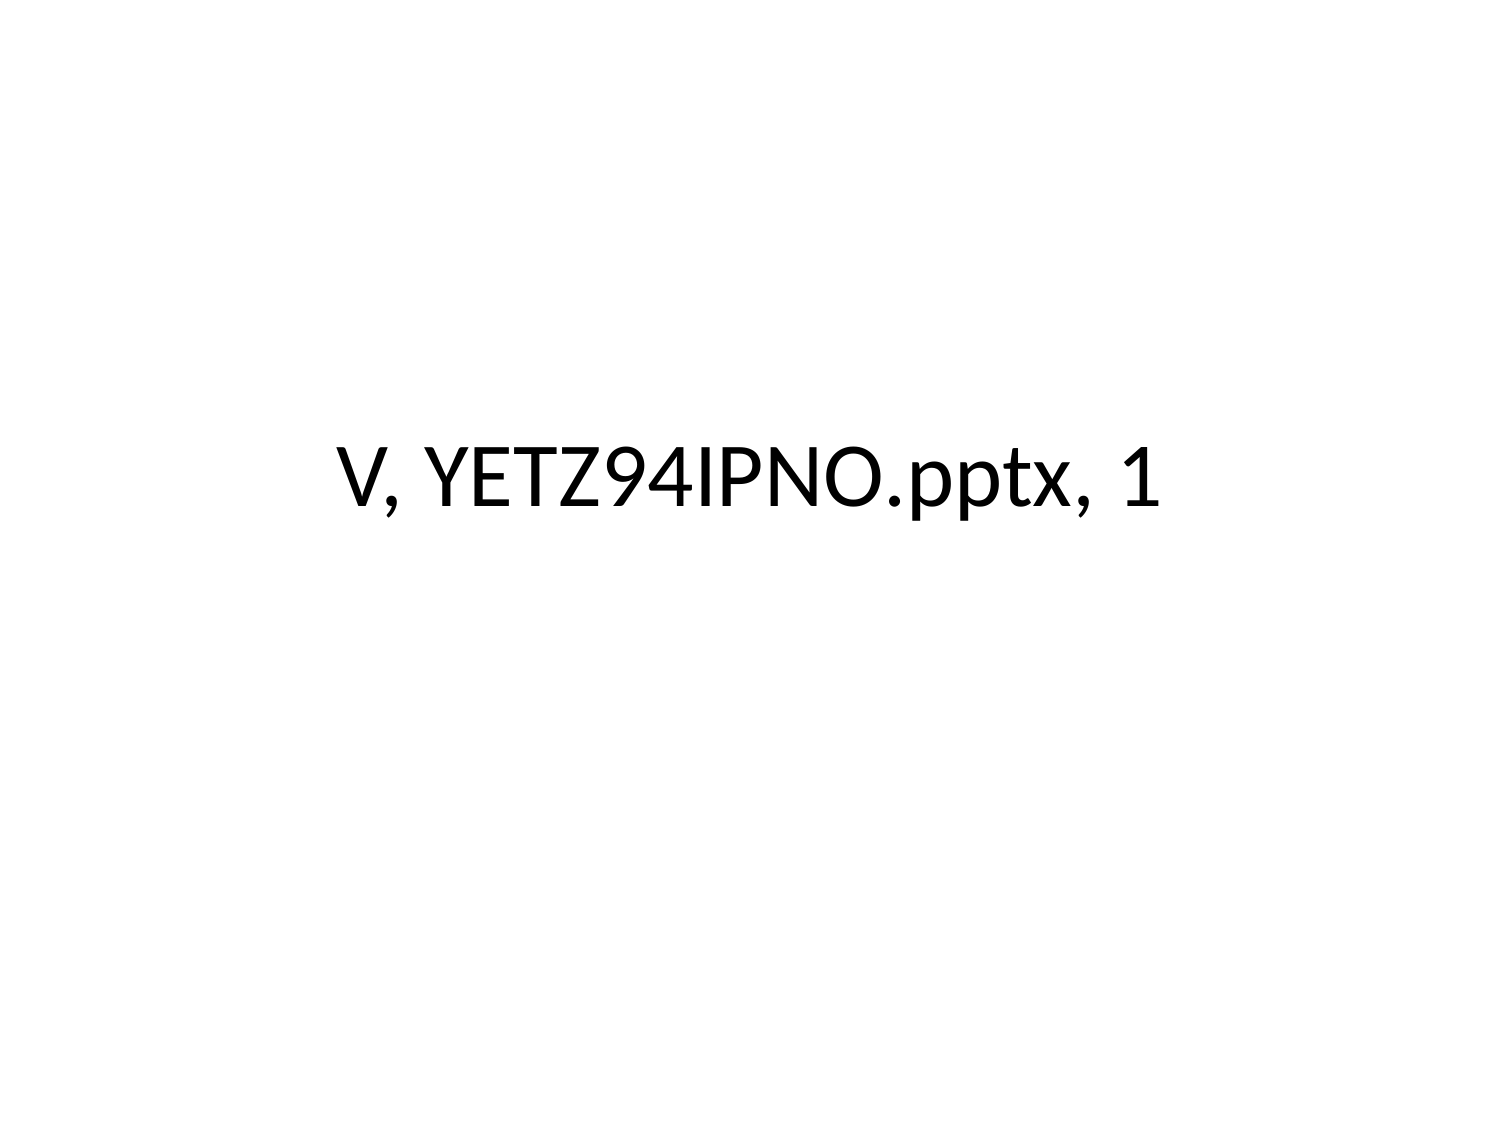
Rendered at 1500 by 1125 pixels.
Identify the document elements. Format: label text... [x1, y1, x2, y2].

title V, YETZ94IPNO.pptx, 1 [112, 349, 1388, 591]
